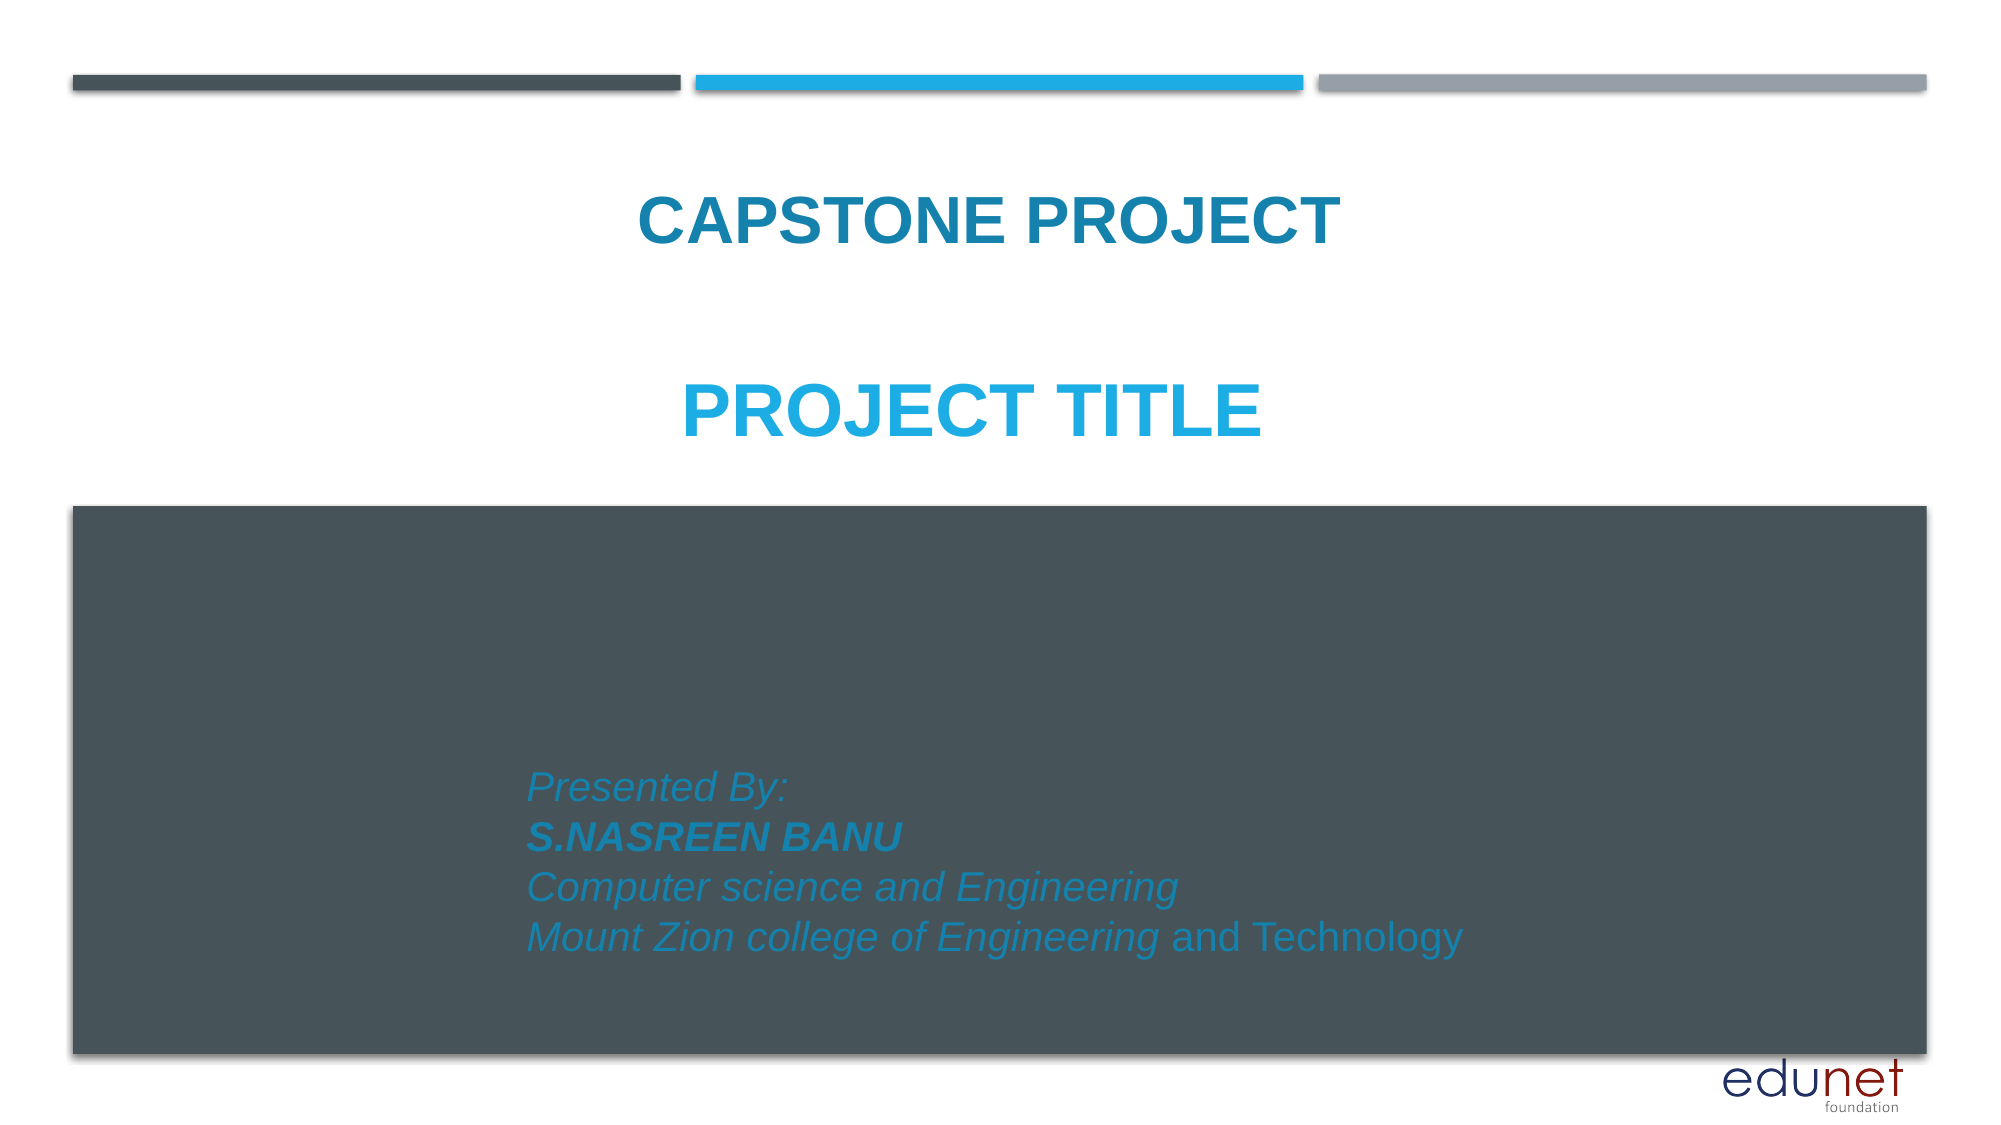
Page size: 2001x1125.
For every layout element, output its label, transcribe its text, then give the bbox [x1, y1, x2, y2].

text_box [839, 412, 1140, 713]
picture [1719, 1056, 1905, 1116]
text_box CAPSTONE PROJECT [0, 169, 2000, 265]
title PROJECT TITLE [222, 298, 1723, 460]
text_box Presented By: S.NASREEN BANU Computer science and Engineering Mount Zion college of Engineering and Technology [511, 752, 1821, 968]
